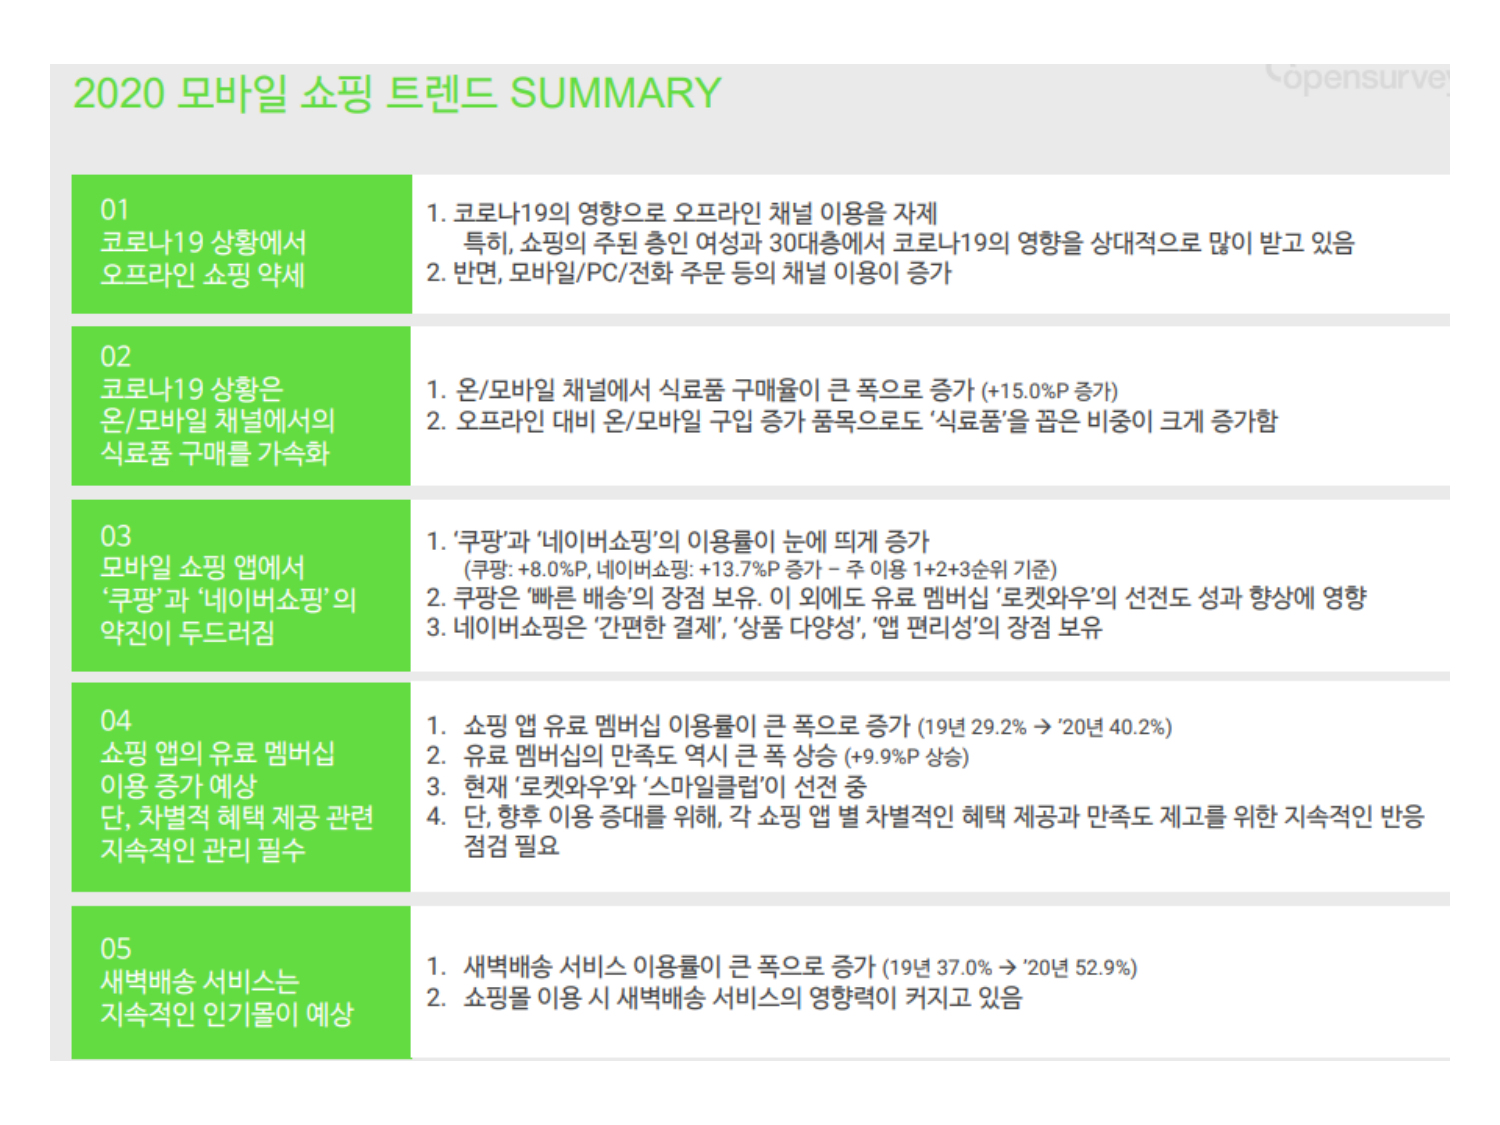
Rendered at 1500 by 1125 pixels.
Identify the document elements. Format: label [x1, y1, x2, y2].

picture [49, 63, 1451, 1061]
